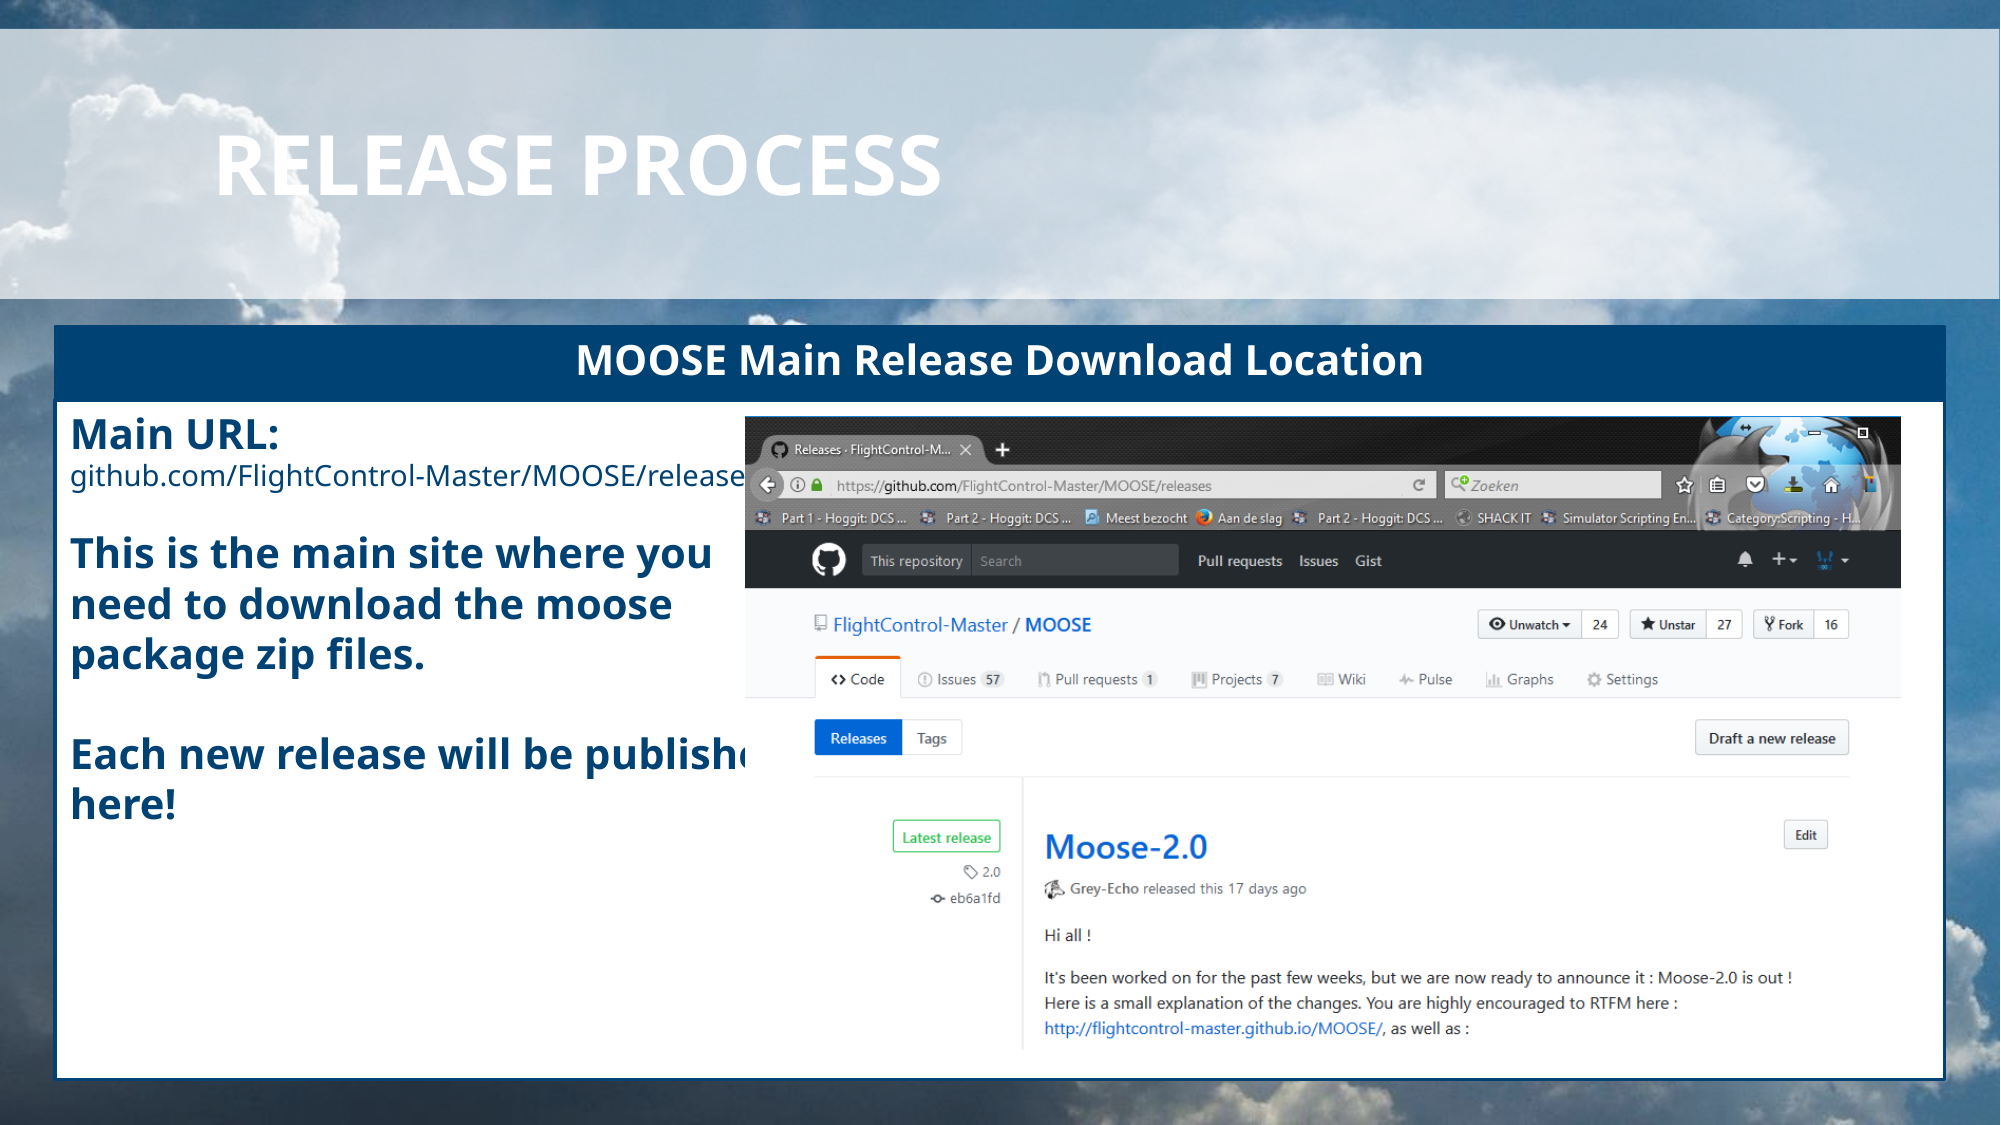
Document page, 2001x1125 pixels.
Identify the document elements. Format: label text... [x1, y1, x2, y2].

text_box Main URL: github.com/FlightControl-Master/MOOSE/releases This is the main site where you need to download the moose package zip files. Each new release will be published here! [54, 399, 1946, 1080]
title release process [197, 46, 1803, 295]
picture [745, 416, 1901, 1050]
text_box MOOSE Main Release Download Location [54, 325, 1946, 399]
